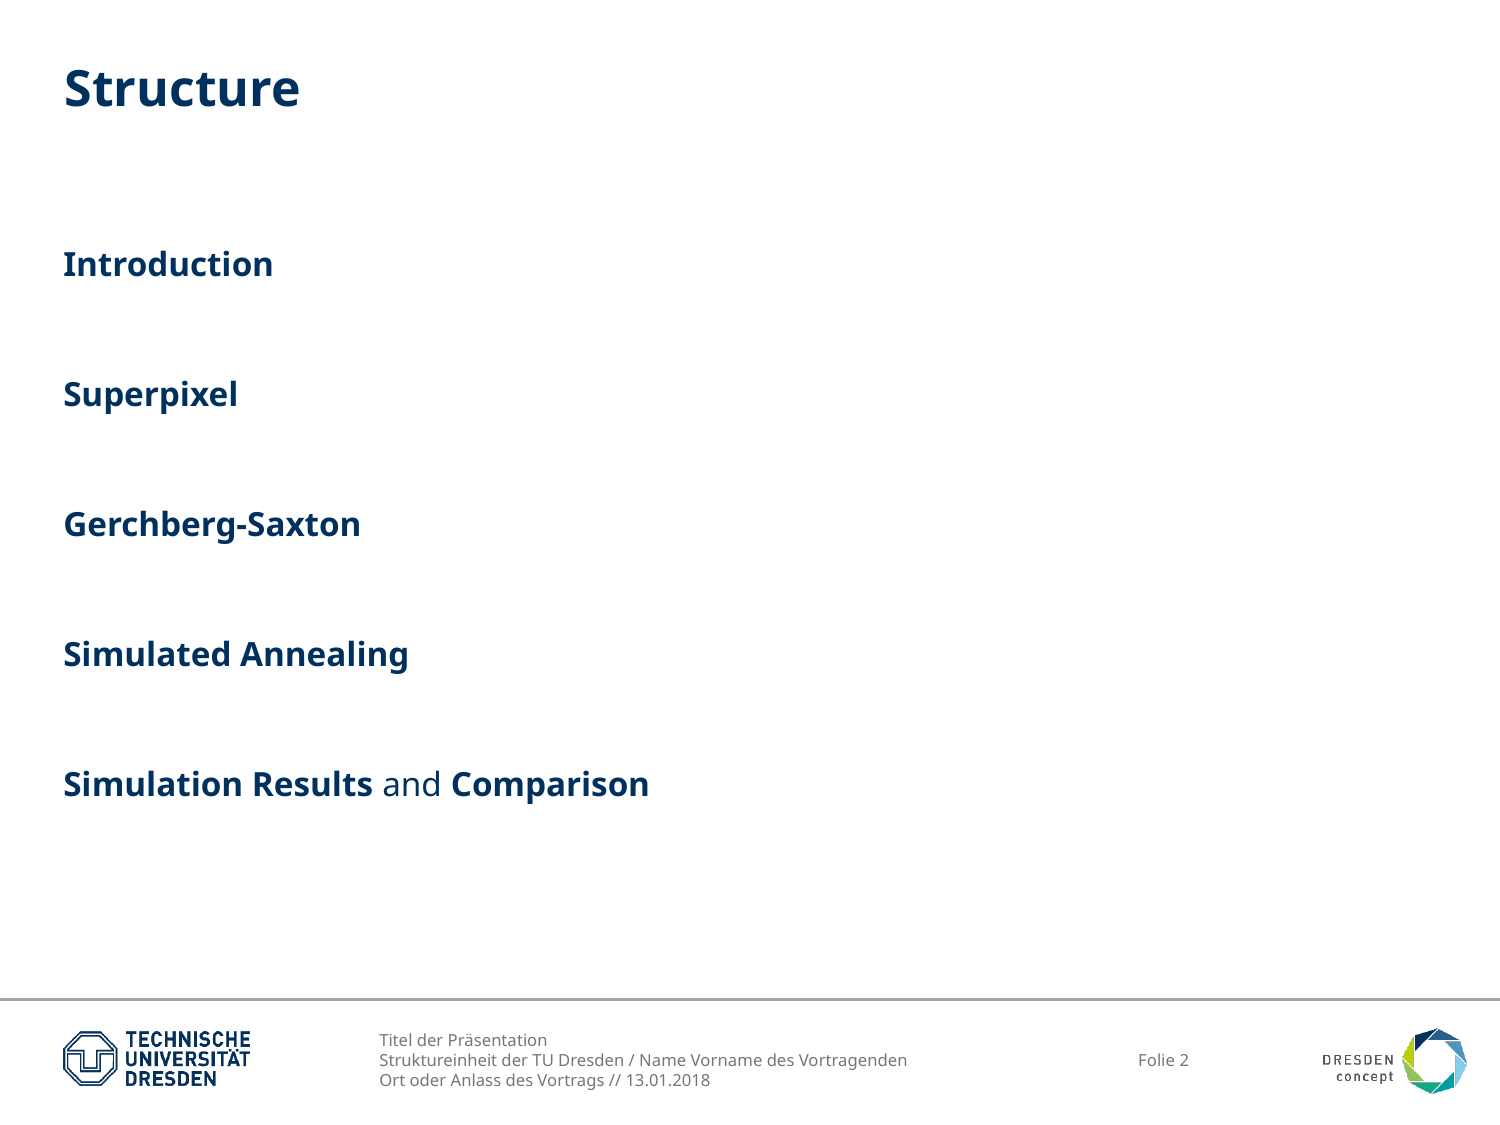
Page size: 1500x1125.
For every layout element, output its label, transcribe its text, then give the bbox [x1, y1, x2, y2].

picture [63, 1031, 250, 1086]
title Structure [64, 56, 1437, 190]
list Introduction Superpixel Gerchberg-Saxton Simulated Annealing Simulation Results and Comparison [63, 243, 1437, 941]
picture [1323, 1028, 1467, 1094]
